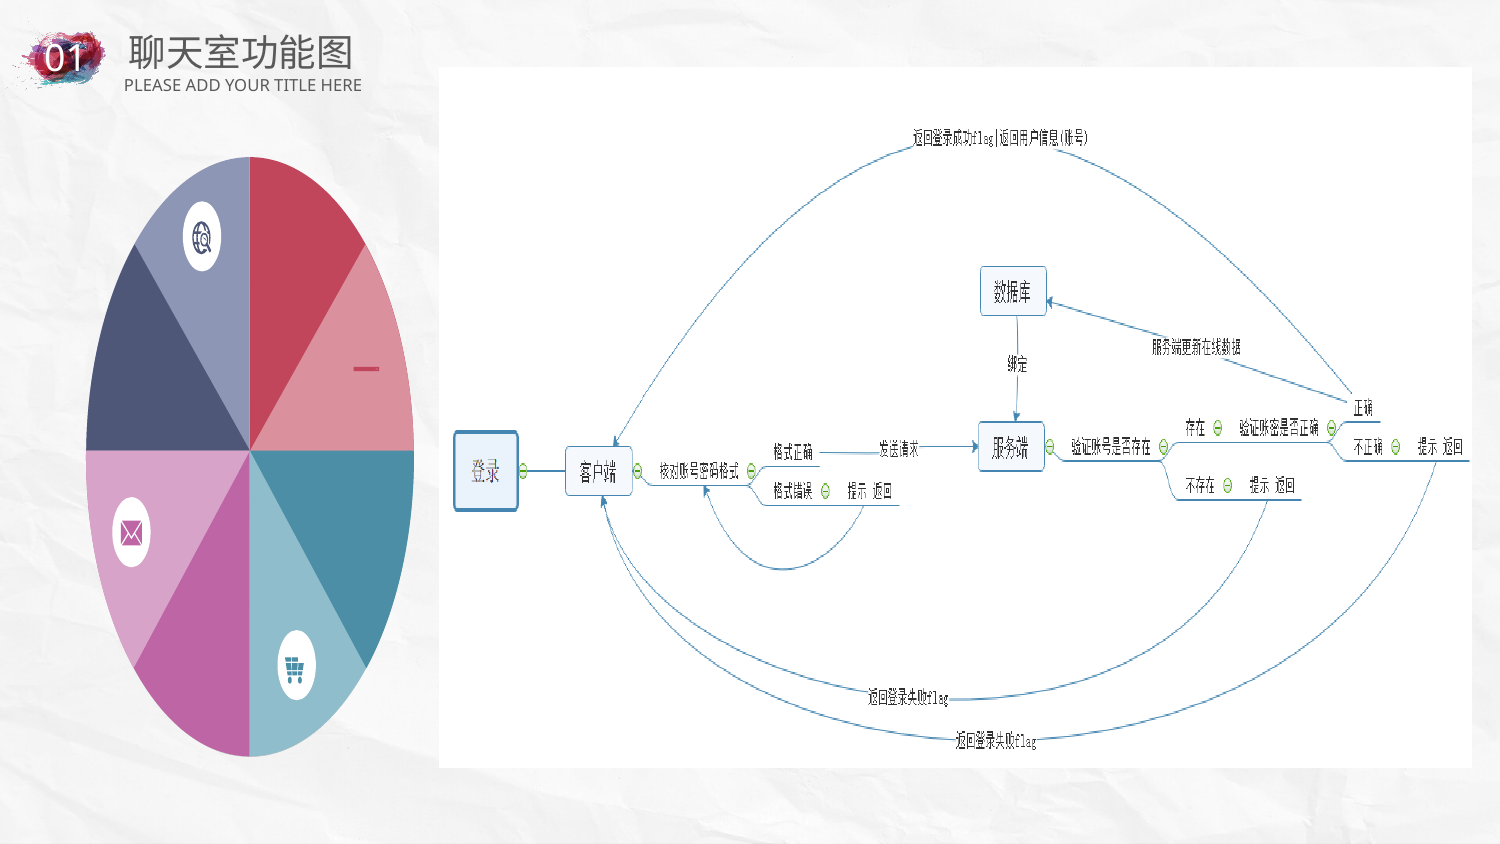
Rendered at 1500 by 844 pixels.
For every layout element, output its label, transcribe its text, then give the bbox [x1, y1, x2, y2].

text_box PLEASE ADD YOUR TITLE HERE [123, 67, 383, 102]
picture [439, 67, 1473, 768]
picture [0, 13, 110, 100]
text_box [85, 156, 415, 757]
text_box 聊天室功能图 [128, 20, 479, 83]
